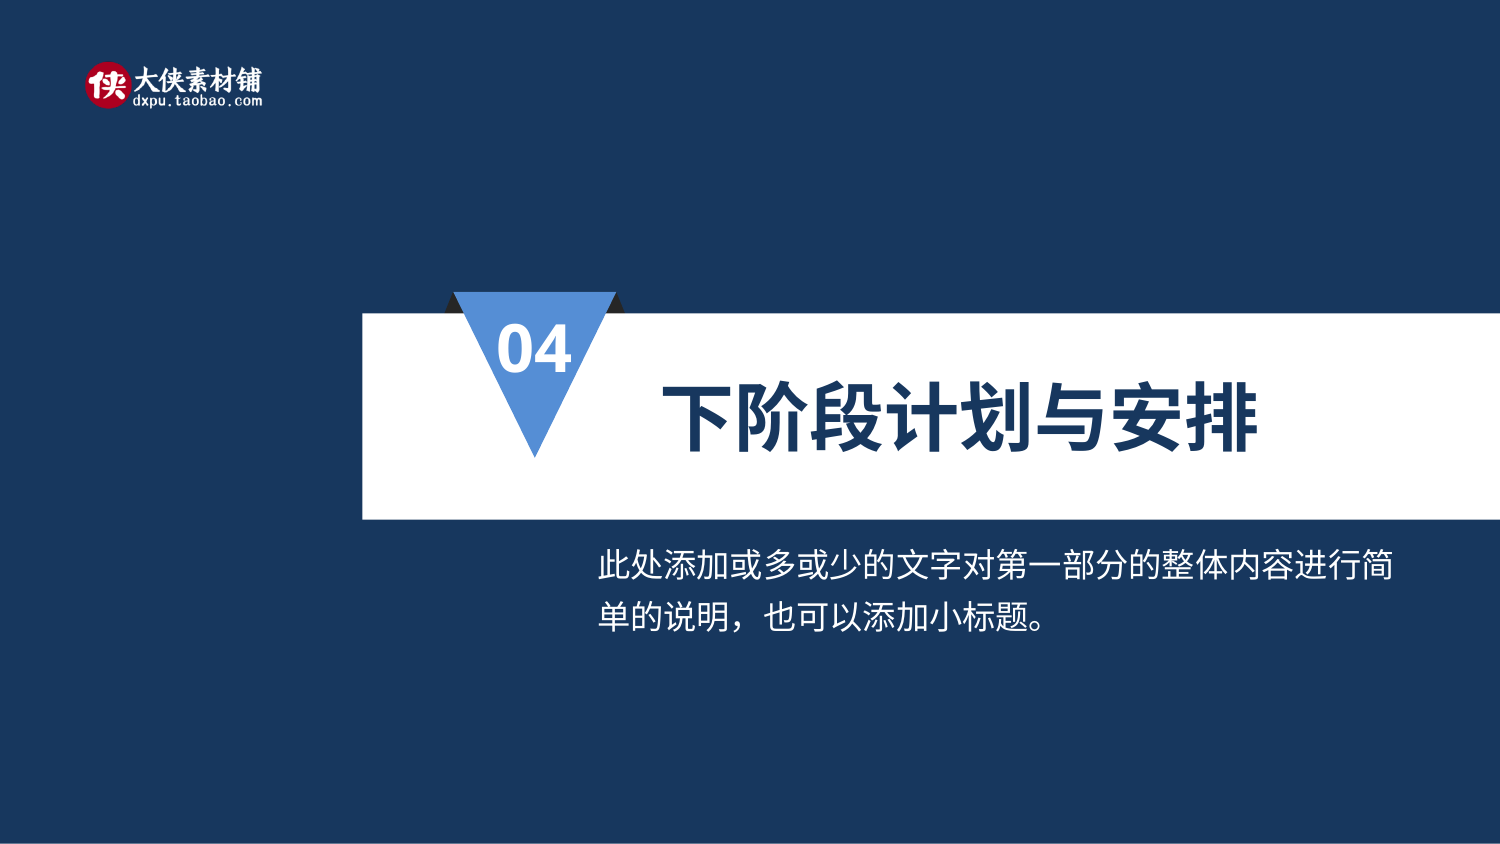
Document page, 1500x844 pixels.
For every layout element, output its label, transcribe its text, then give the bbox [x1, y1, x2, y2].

text_box 此处添加或多或少的文字对第一部分的整体内容进行简单的说明，也可以添加小标题。 [582, 524, 1435, 644]
text_box 下阶段计划与安排 [644, 363, 1275, 468]
text_box [442, 289, 628, 313]
text_box [0, 0, 1500, 844]
text_box [362, 313, 1500, 520]
picture [77, 55, 272, 113]
text_box 04 [453, 291, 617, 458]
